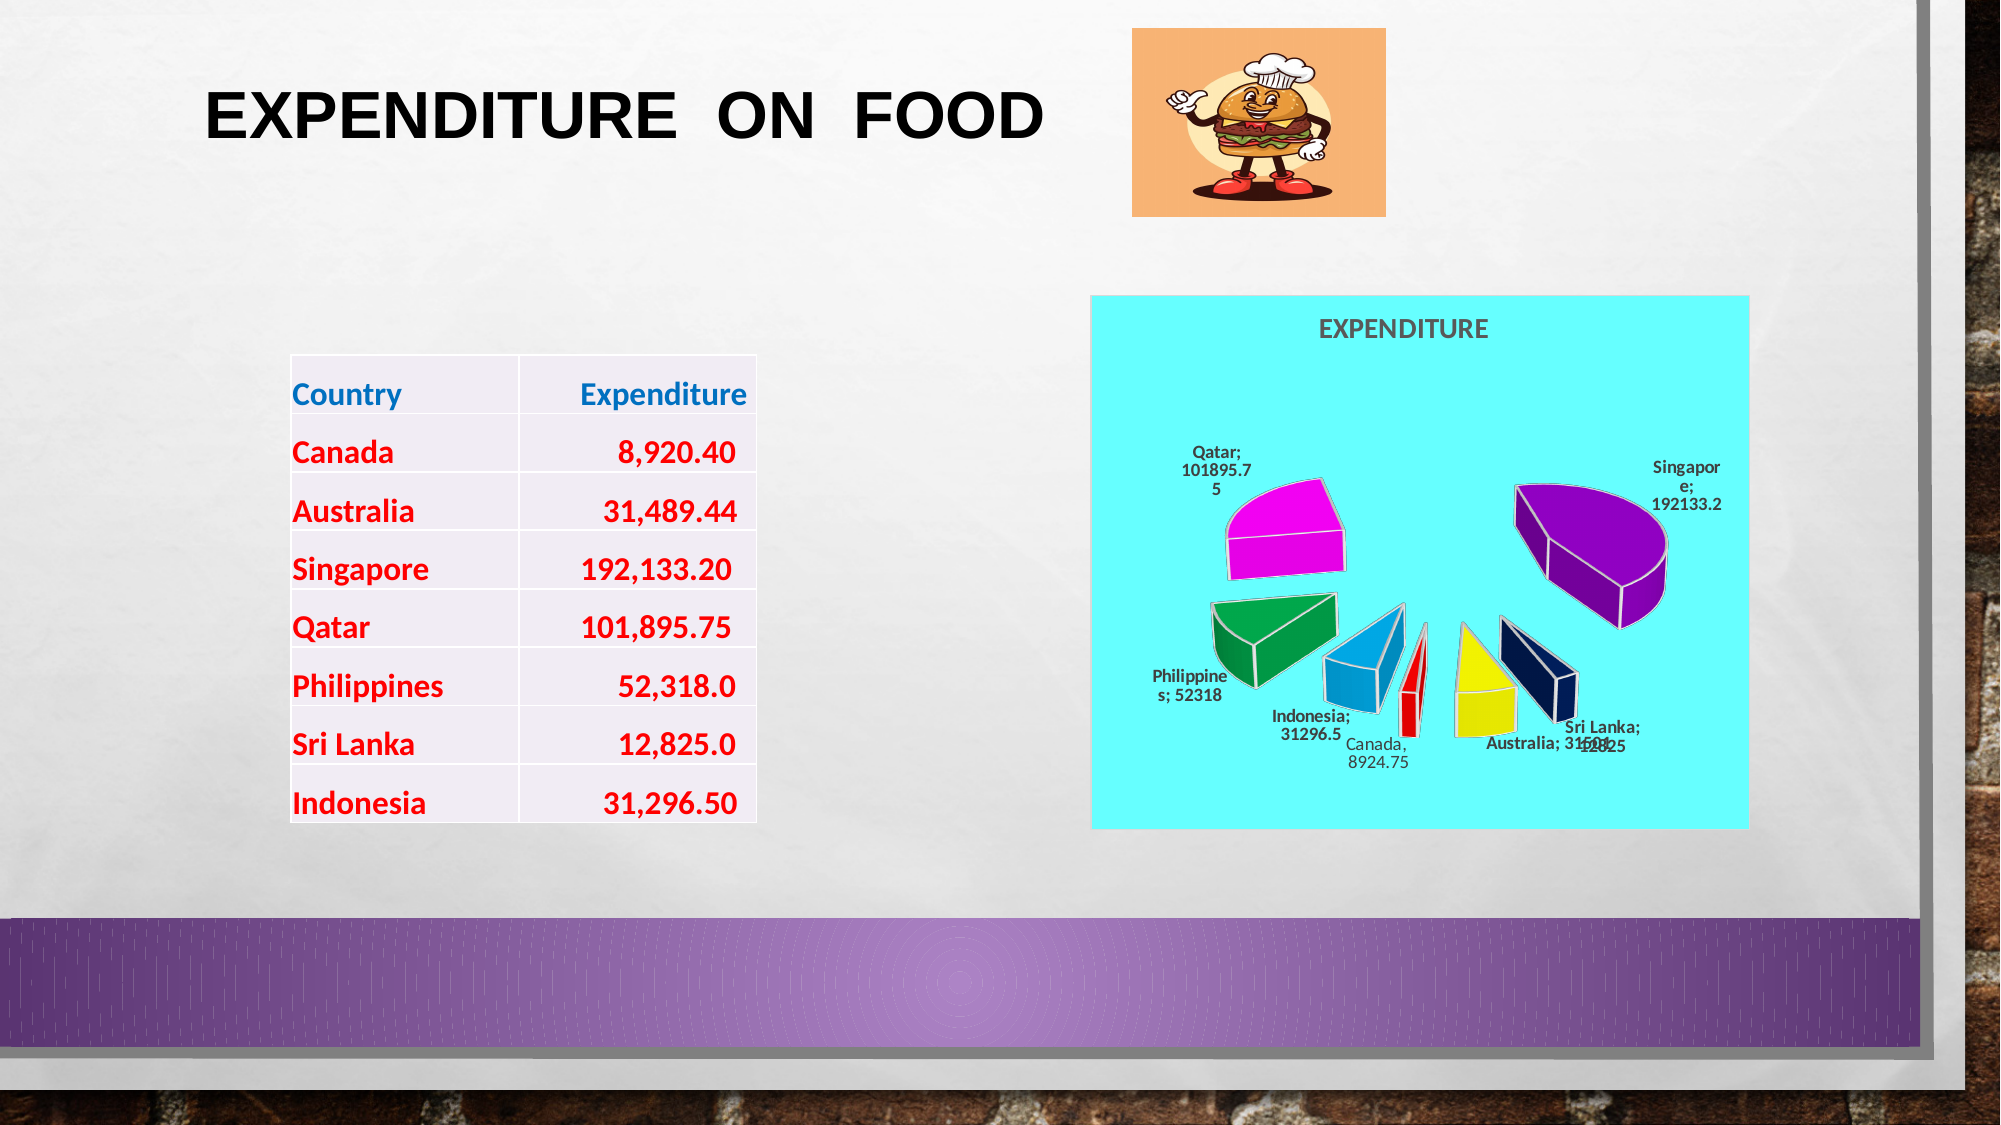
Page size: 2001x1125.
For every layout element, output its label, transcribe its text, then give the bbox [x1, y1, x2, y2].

table_cell 52,318.0 [520, 648, 756, 705]
table_cell 101,895.75 [520, 590, 756, 646]
picture [0, 0, 2000, 1125]
table_cell Indonesia [292, 765, 518, 822]
table_cell Singapore [292, 531, 518, 588]
table_cell Philippines [292, 648, 518, 705]
table_cell Sri Lanka [292, 706, 518, 763]
table_cell Australia [292, 473, 518, 529]
table_header Country [292, 356, 518, 413]
chart [1089, 294, 1751, 831]
table_header Expenditure [520, 356, 756, 413]
table_cell 31,296.50 [520, 765, 756, 822]
table_cell Qatar [292, 590, 518, 646]
table_cell 8,920.40 [520, 414, 756, 471]
table_cell 31,489.44 [520, 473, 756, 529]
table_cell Canada [292, 414, 518, 471]
text_box EXPENDITURE ON FOOD [190, 64, 1132, 160]
picture [1132, 27, 1386, 217]
table_cell 12,825.0 [520, 706, 756, 763]
table_cell 192,133.20 [520, 531, 756, 588]
